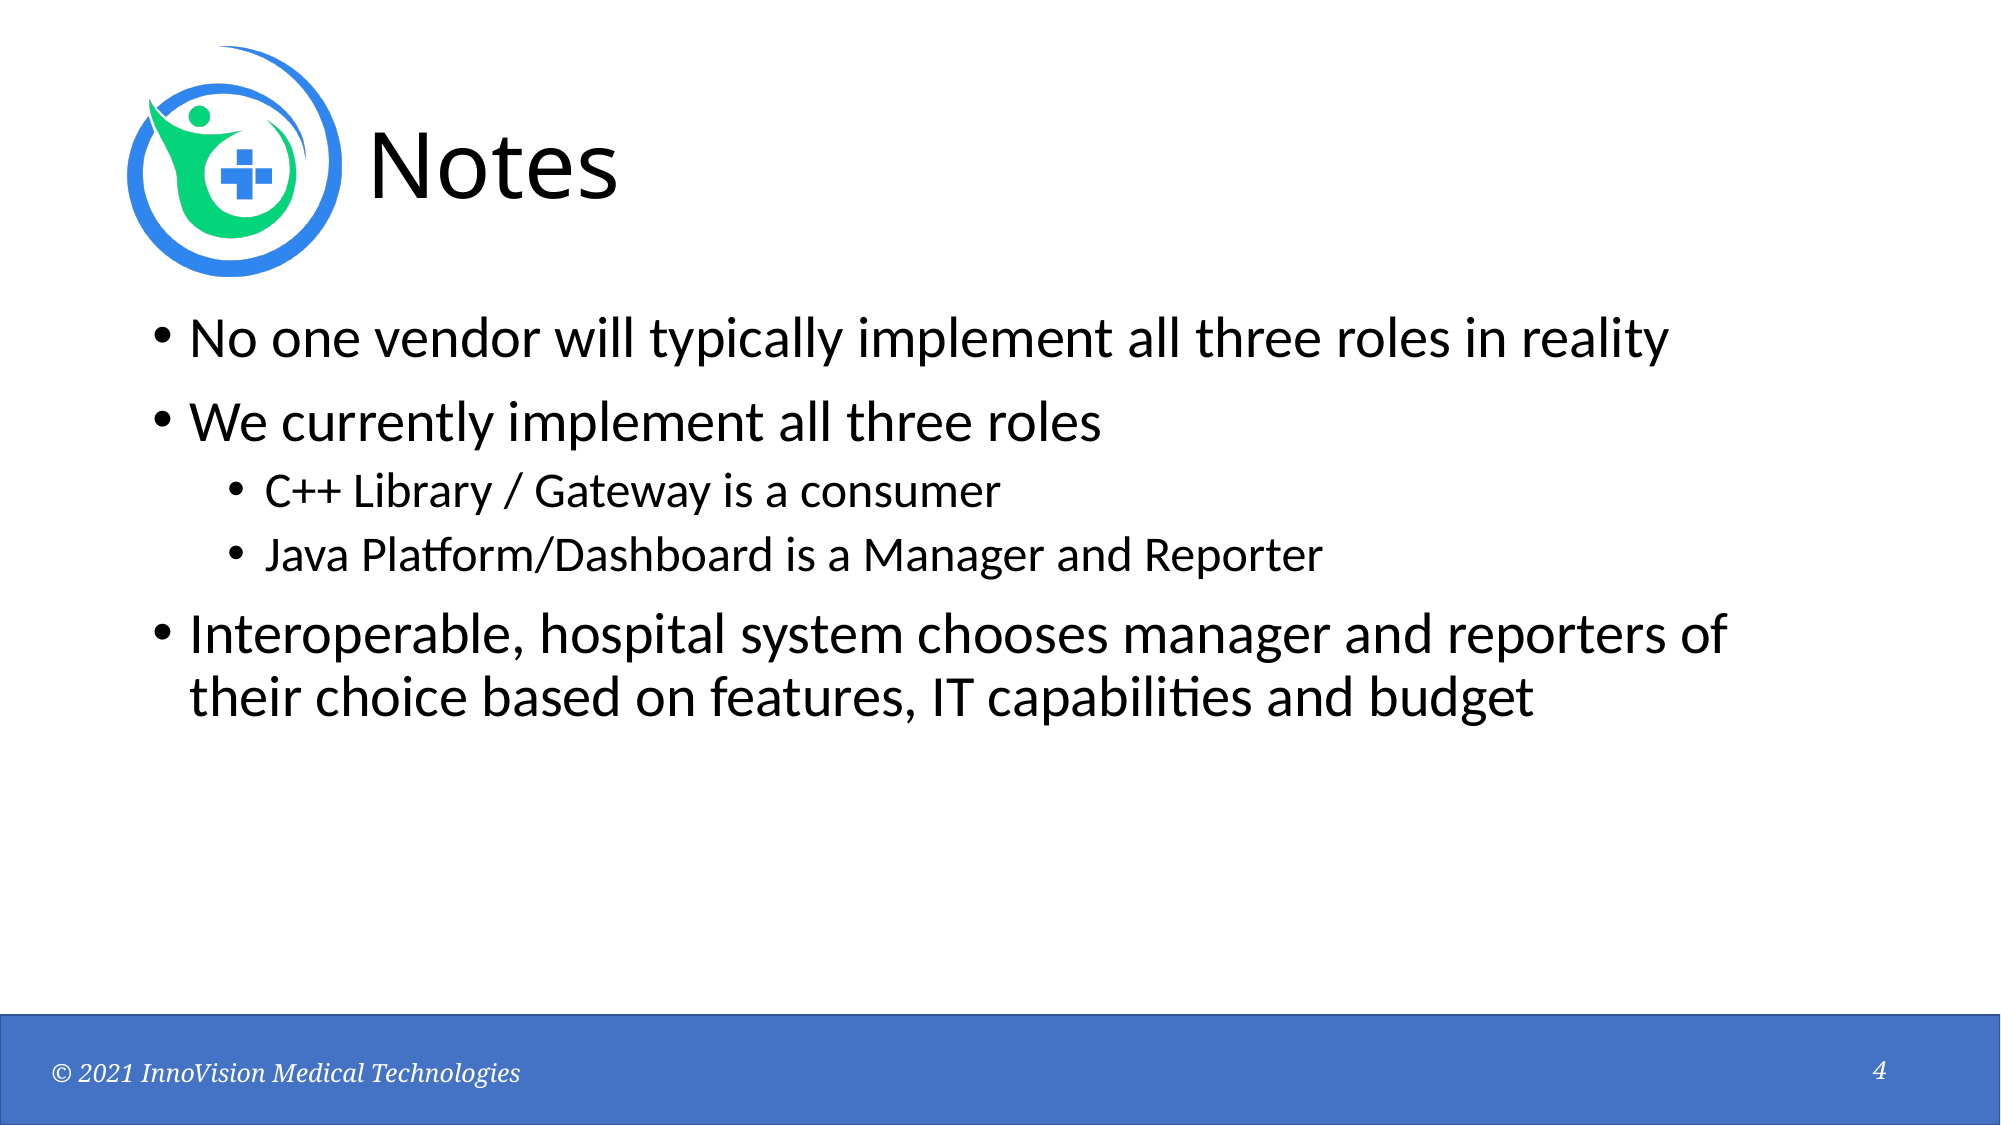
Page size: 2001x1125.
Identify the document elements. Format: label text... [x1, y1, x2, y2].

picture [127, 46, 342, 277]
title Notes [351, 59, 1863, 278]
list No one vendor will typically implement all three roles in reality We currently implement all three roles C++ Library / Gateway is a consumer Java Platform/Dashboard is a Manager and Reporter Interoperable, hospital system chooses manager and reporters of their choice based on features, IT capabilities and budget [137, 299, 1863, 994]
